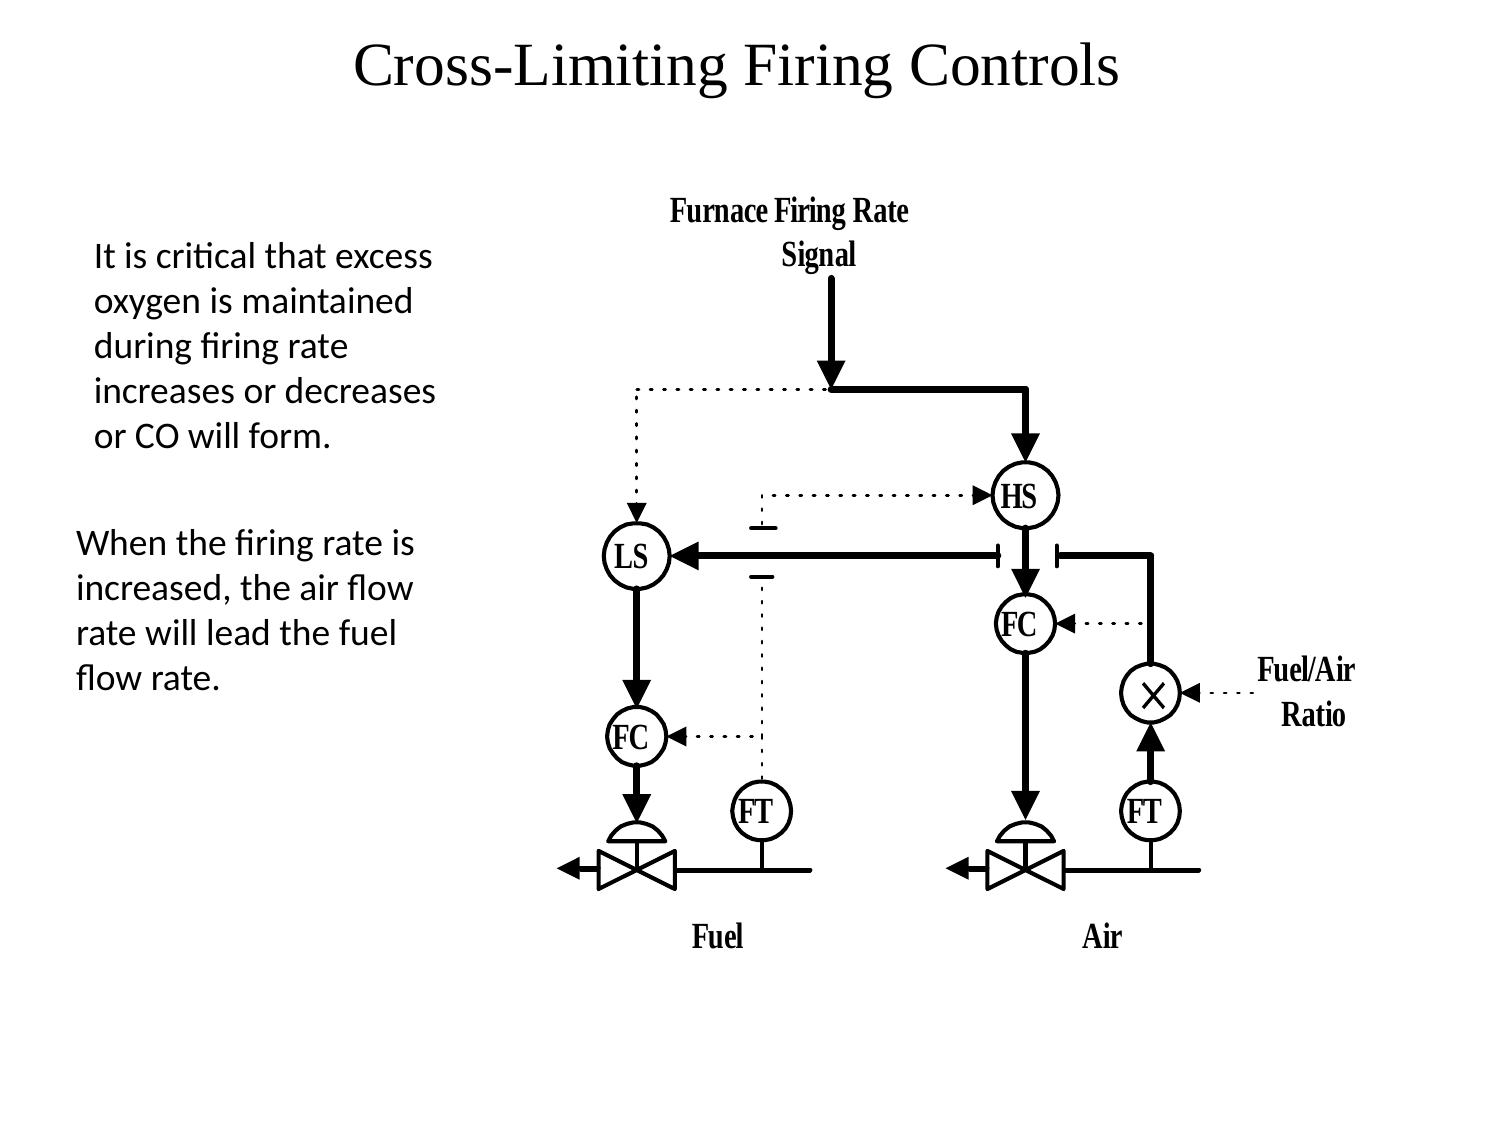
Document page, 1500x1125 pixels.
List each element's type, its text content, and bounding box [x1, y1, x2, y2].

text_box When the firing rate is increased, the air flow rate will lead the fuel flow rate. [61, 510, 479, 706]
text_box It is critical that excess oxygen is maintained during firing rate increases or decreases or CO will form. [79, 223, 479, 464]
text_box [545, 180, 1422, 994]
title Cross-Limiting Firing Controls [99, 24, 1375, 107]
